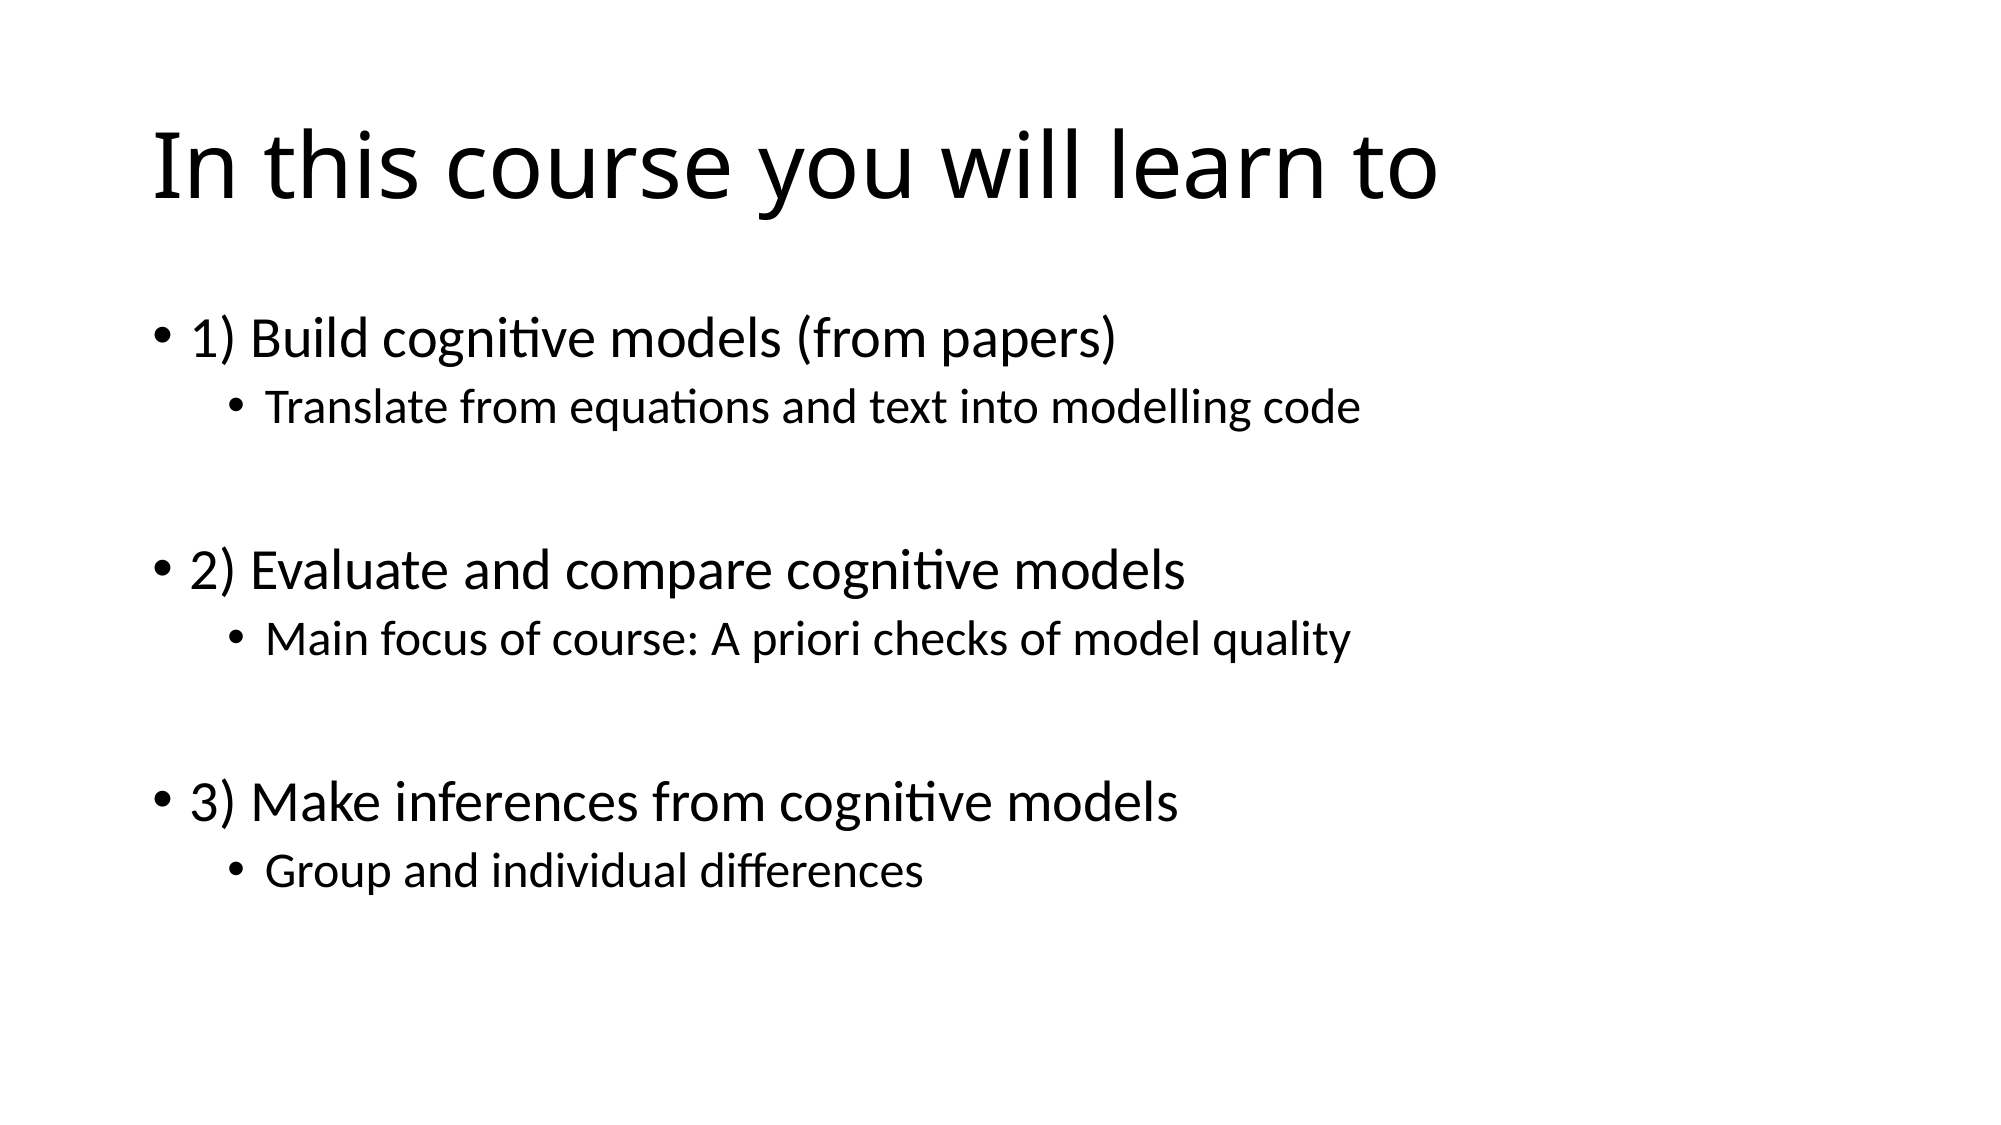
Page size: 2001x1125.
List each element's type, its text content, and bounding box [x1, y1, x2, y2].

list 1) Build cognitive models (from papers) Translate from equations and text into modelling code 2) Evaluate and compare cognitive models Main focus of course: A priori checks of model quality 3) Make inferences from cognitive models Group and individual differences [137, 299, 1863, 1014]
title In this course you will learn to [137, 59, 1863, 278]
